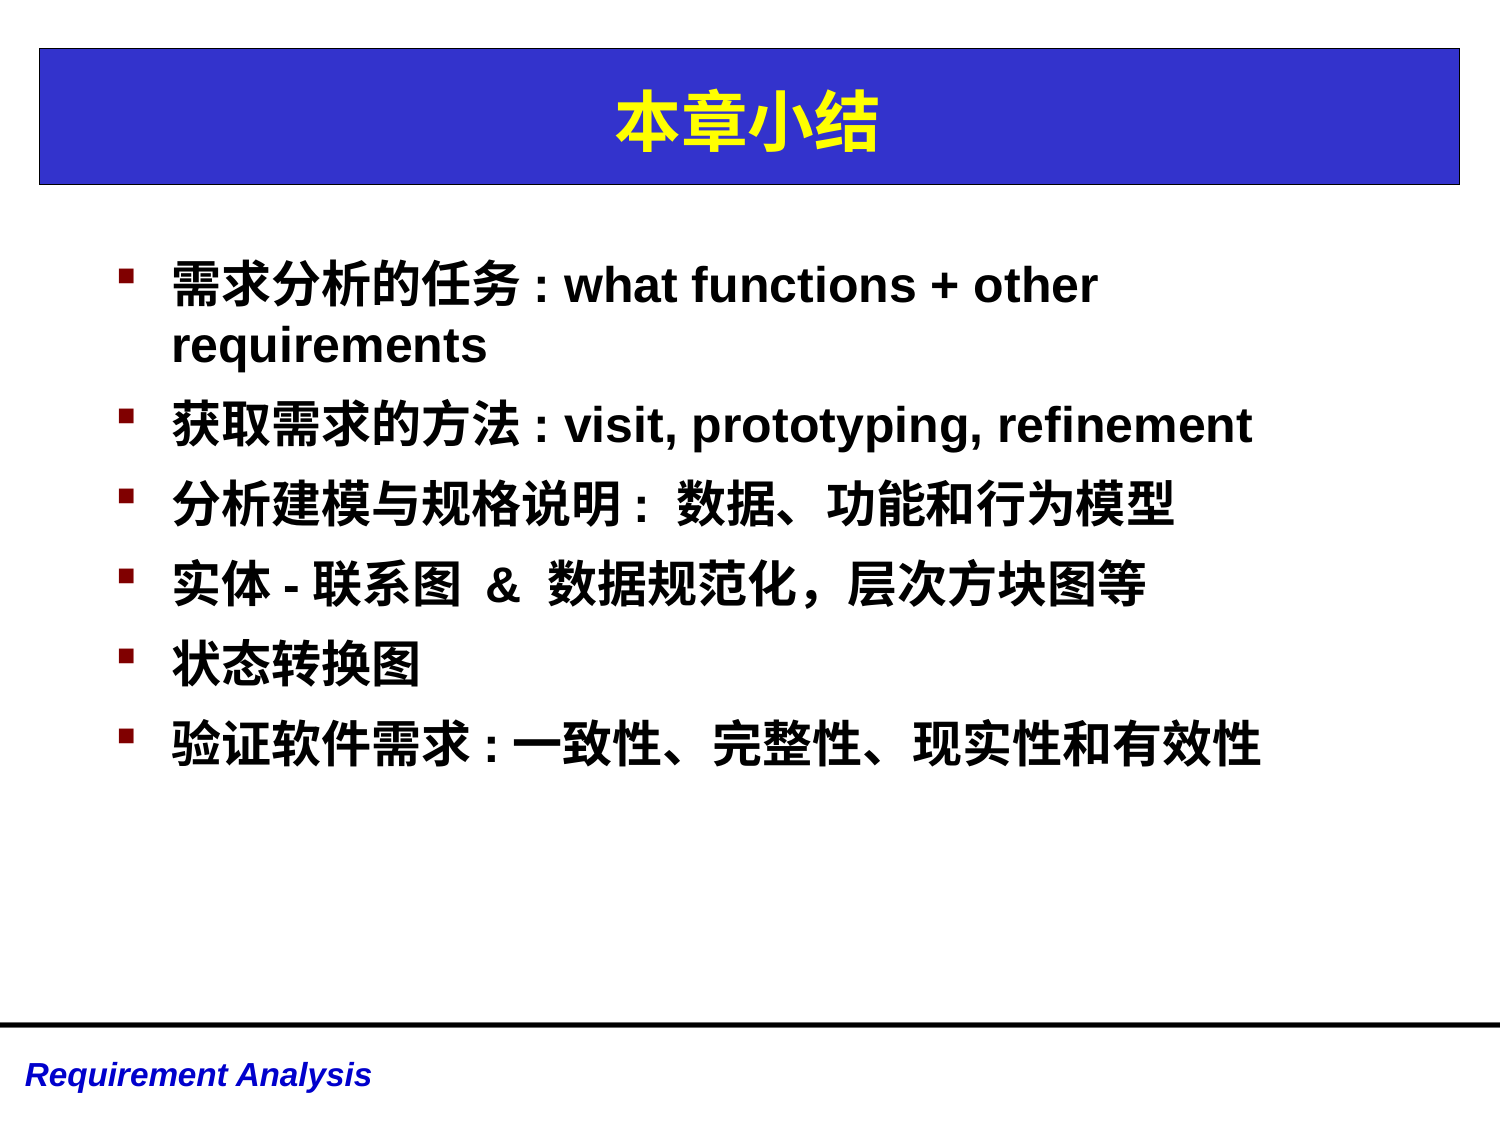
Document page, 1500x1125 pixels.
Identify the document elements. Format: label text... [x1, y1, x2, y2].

list 需求分析的任务: what functions + other requirements 获取需求的方法: visit, prototyping, refinement 分析建模与规格说明: 数据、功能和行为模型 实体-联系图 & 数据规范化，层次方块图等 状态转换图 验证软件需求:一致性、完整性、现实性和有效性 [99, 244, 1413, 919]
title 本章小结 [38, 54, 1457, 185]
